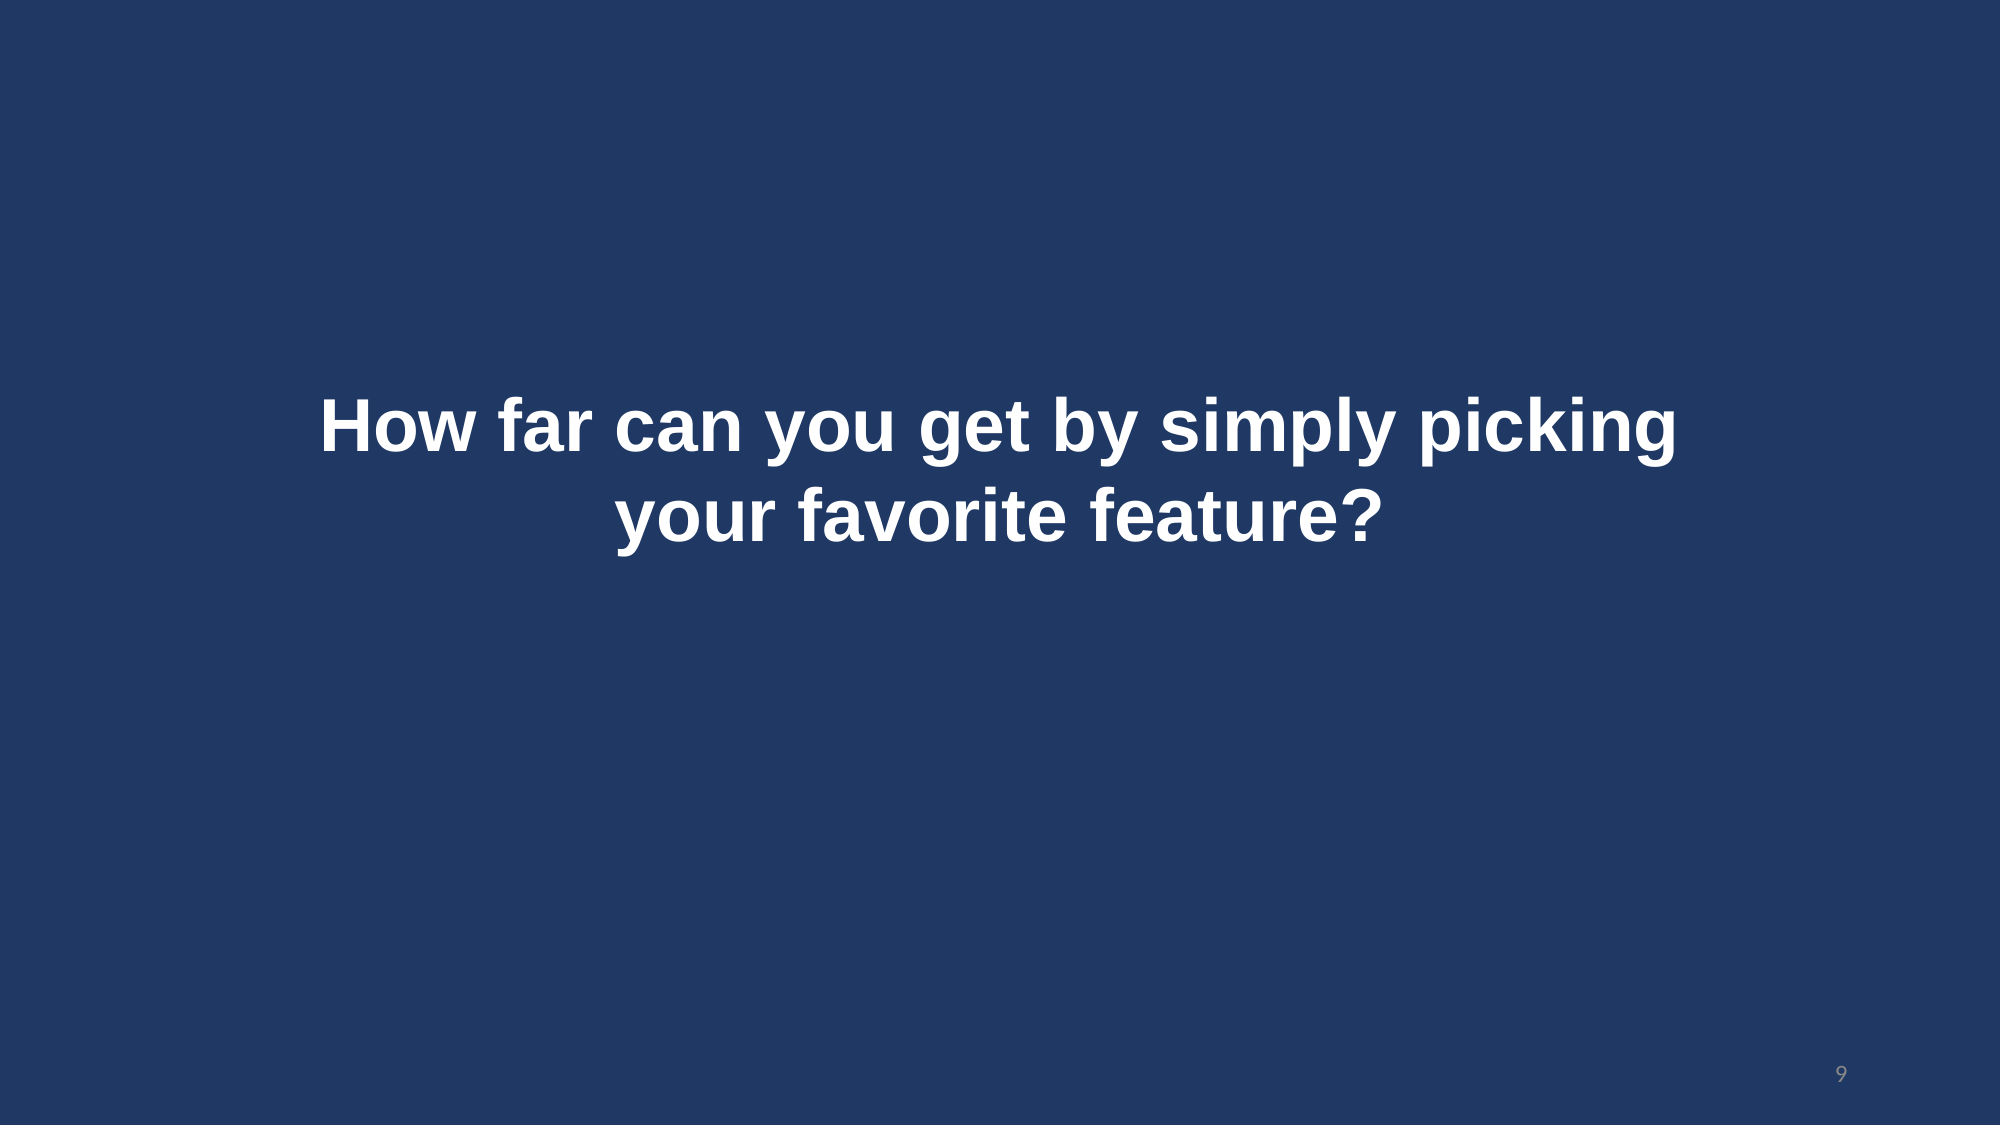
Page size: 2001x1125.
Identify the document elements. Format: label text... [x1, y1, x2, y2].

slide_number ‹#› [1412, 1042, 1863, 1103]
text_box How far can you get by simply picking your favorite feature? [0, 0, 2000, 1125]
